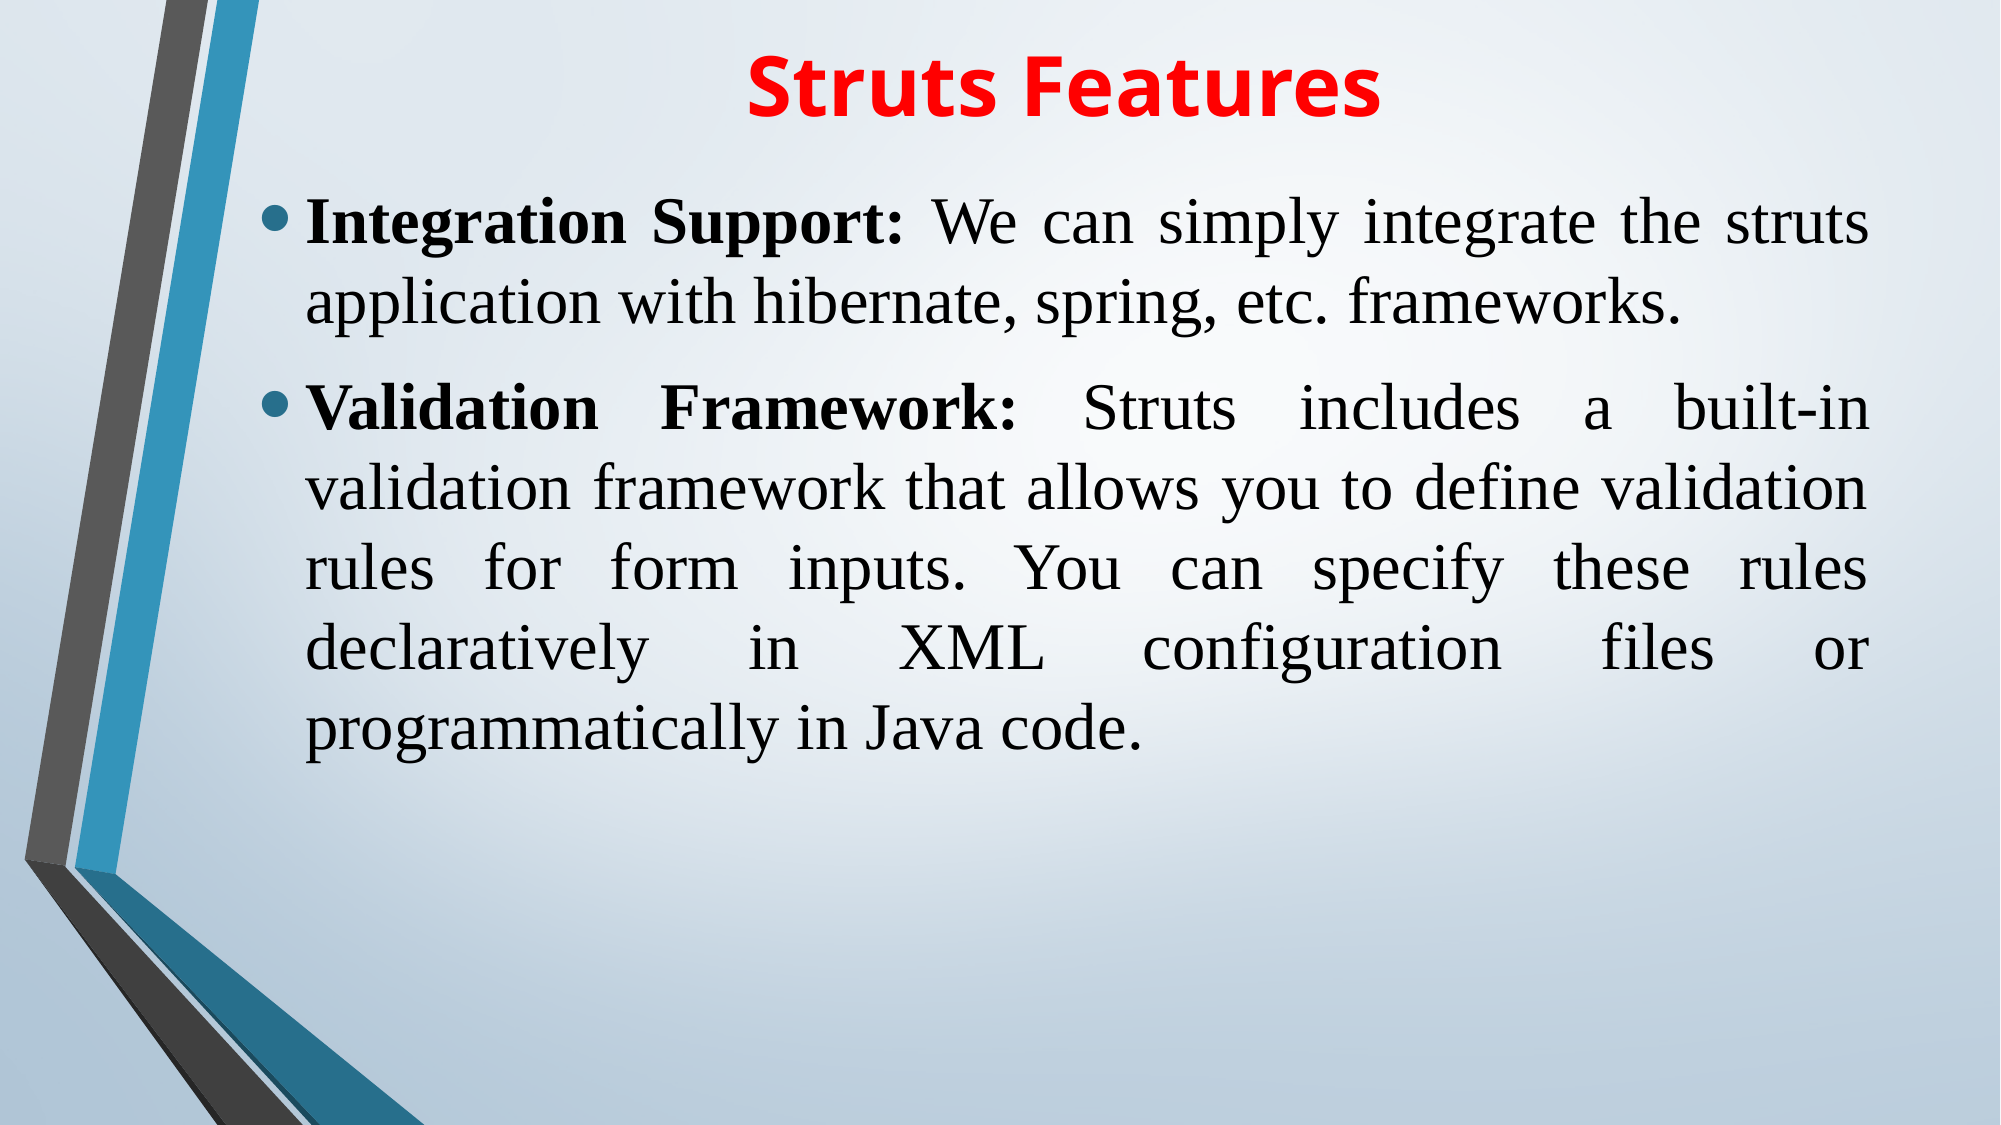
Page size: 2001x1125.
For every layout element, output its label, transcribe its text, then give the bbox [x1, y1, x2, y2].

title Struts Features [243, 22, 1887, 144]
list Integration Support: We can simply integrate the struts application with hibernate, spring, etc. frameworks. Validation Framework: Struts includes a built-in validation framework that allows you to define validation rules for form inputs. You can specify these rules declaratively in XML configuration files or programmatically in Java code. [243, 169, 1887, 1080]
